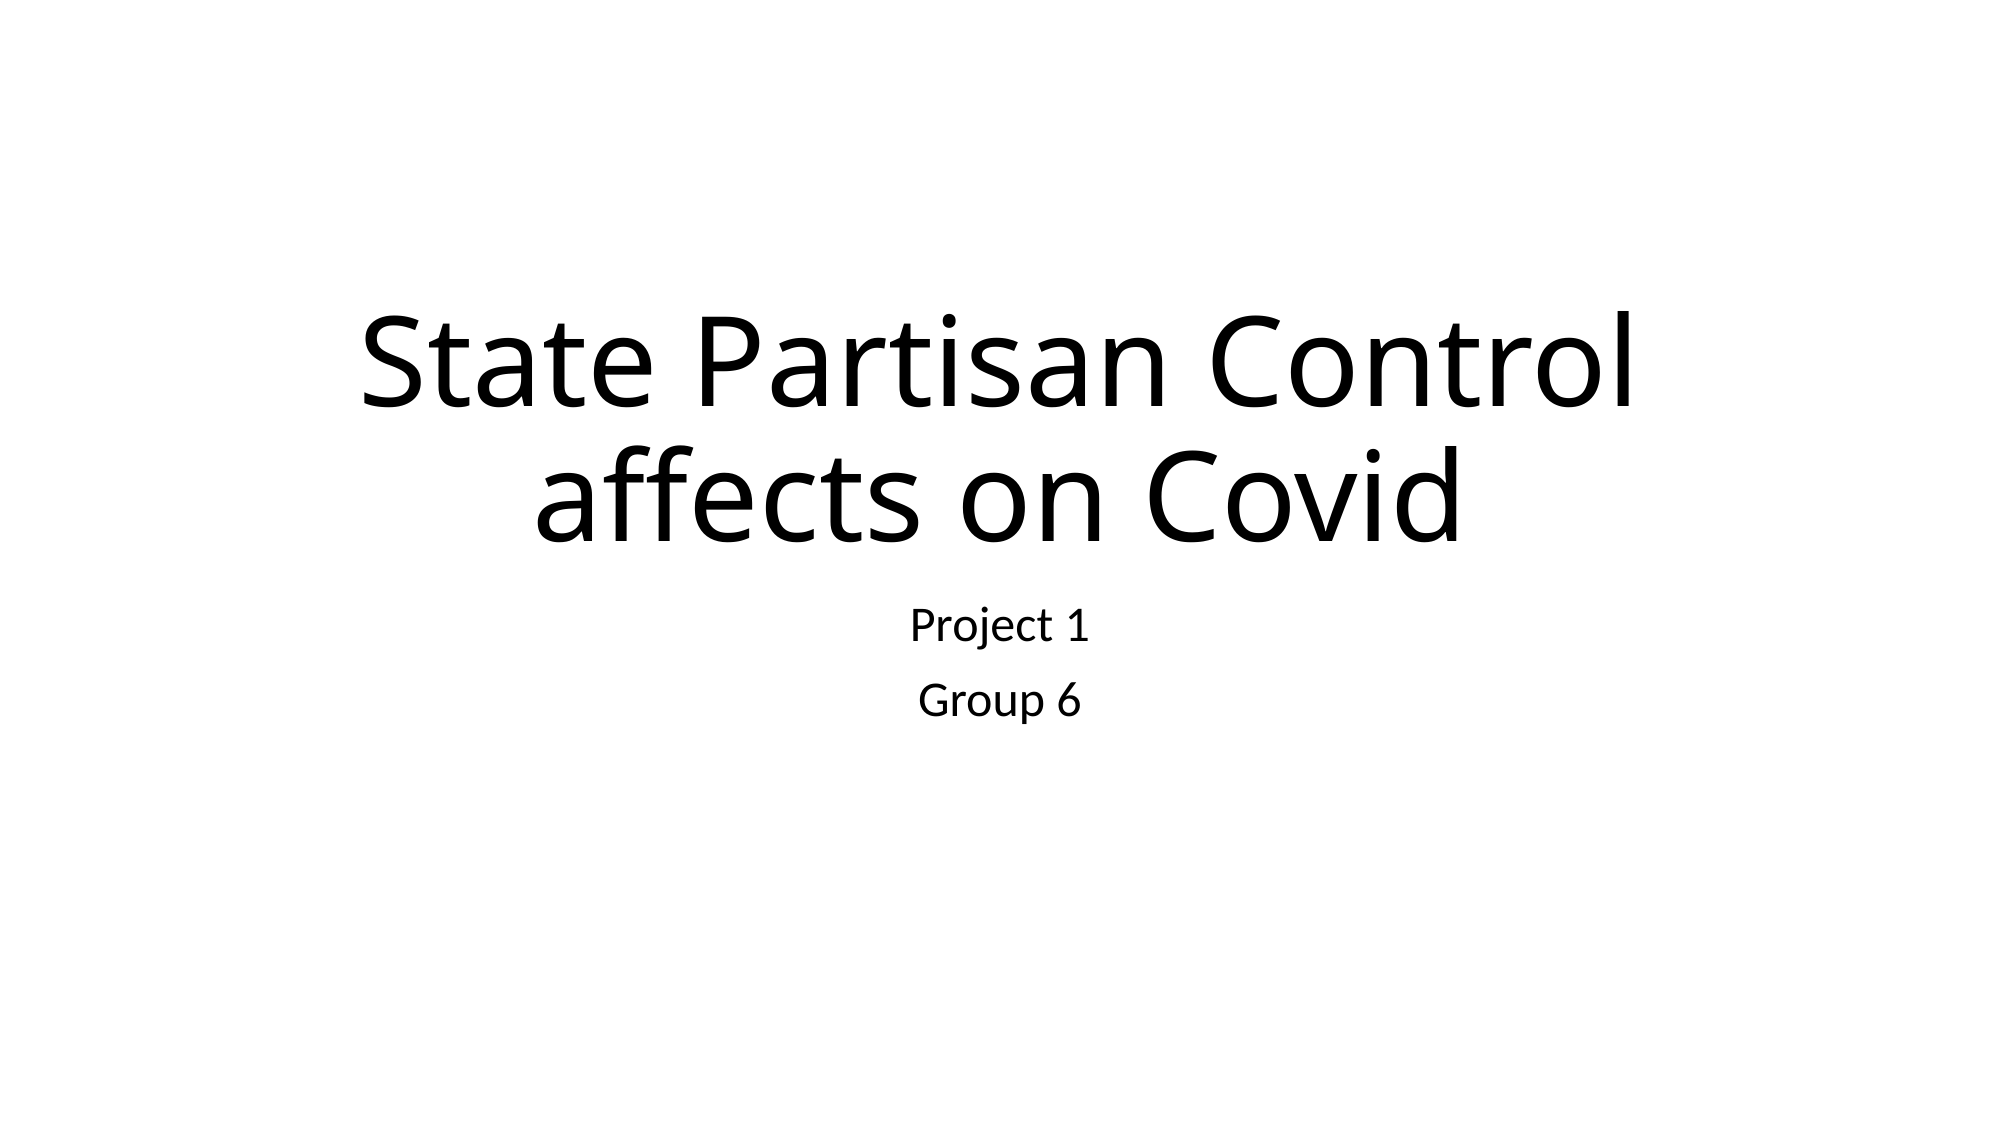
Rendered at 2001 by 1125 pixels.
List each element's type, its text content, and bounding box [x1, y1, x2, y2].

title State Partisan Control affects on Covid [249, 184, 1750, 576]
subtitle Project 1 Group 6 [249, 590, 1750, 863]
